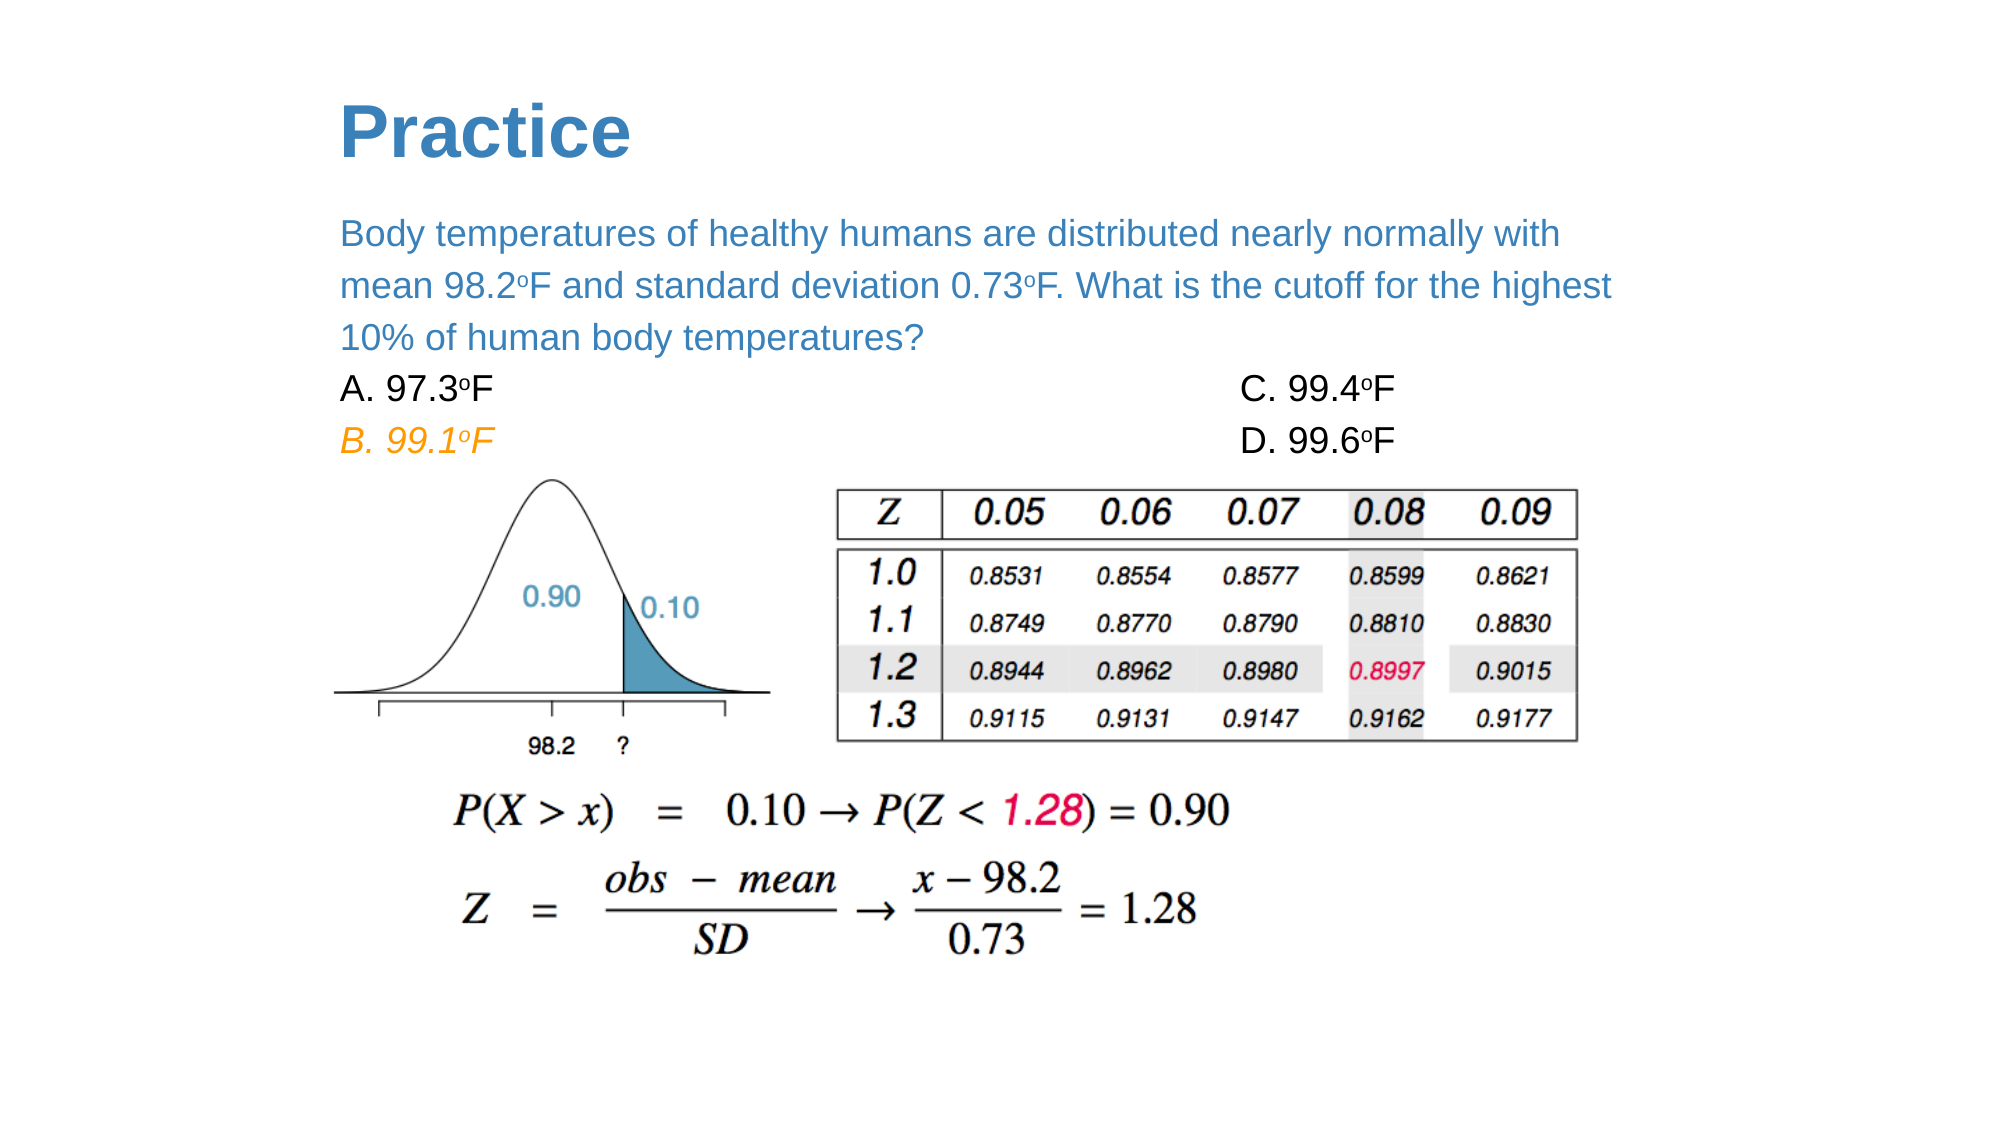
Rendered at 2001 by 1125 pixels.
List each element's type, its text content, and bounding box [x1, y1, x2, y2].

picture [447, 847, 1202, 966]
picture [447, 783, 1238, 836]
picture [829, 483, 1584, 751]
title Practice [324, 0, 1675, 188]
list Body temperatures of healthy humans are distributed nearly normally with mean 98.2oF and standard deviation 0.73oF. What is the cutoff for the highest 10% of human body temperatures? A. 97.3oF C. 99.4oF B. 99.1oF D. 99.6oF [325, 187, 1675, 464]
picture [324, 463, 787, 772]
